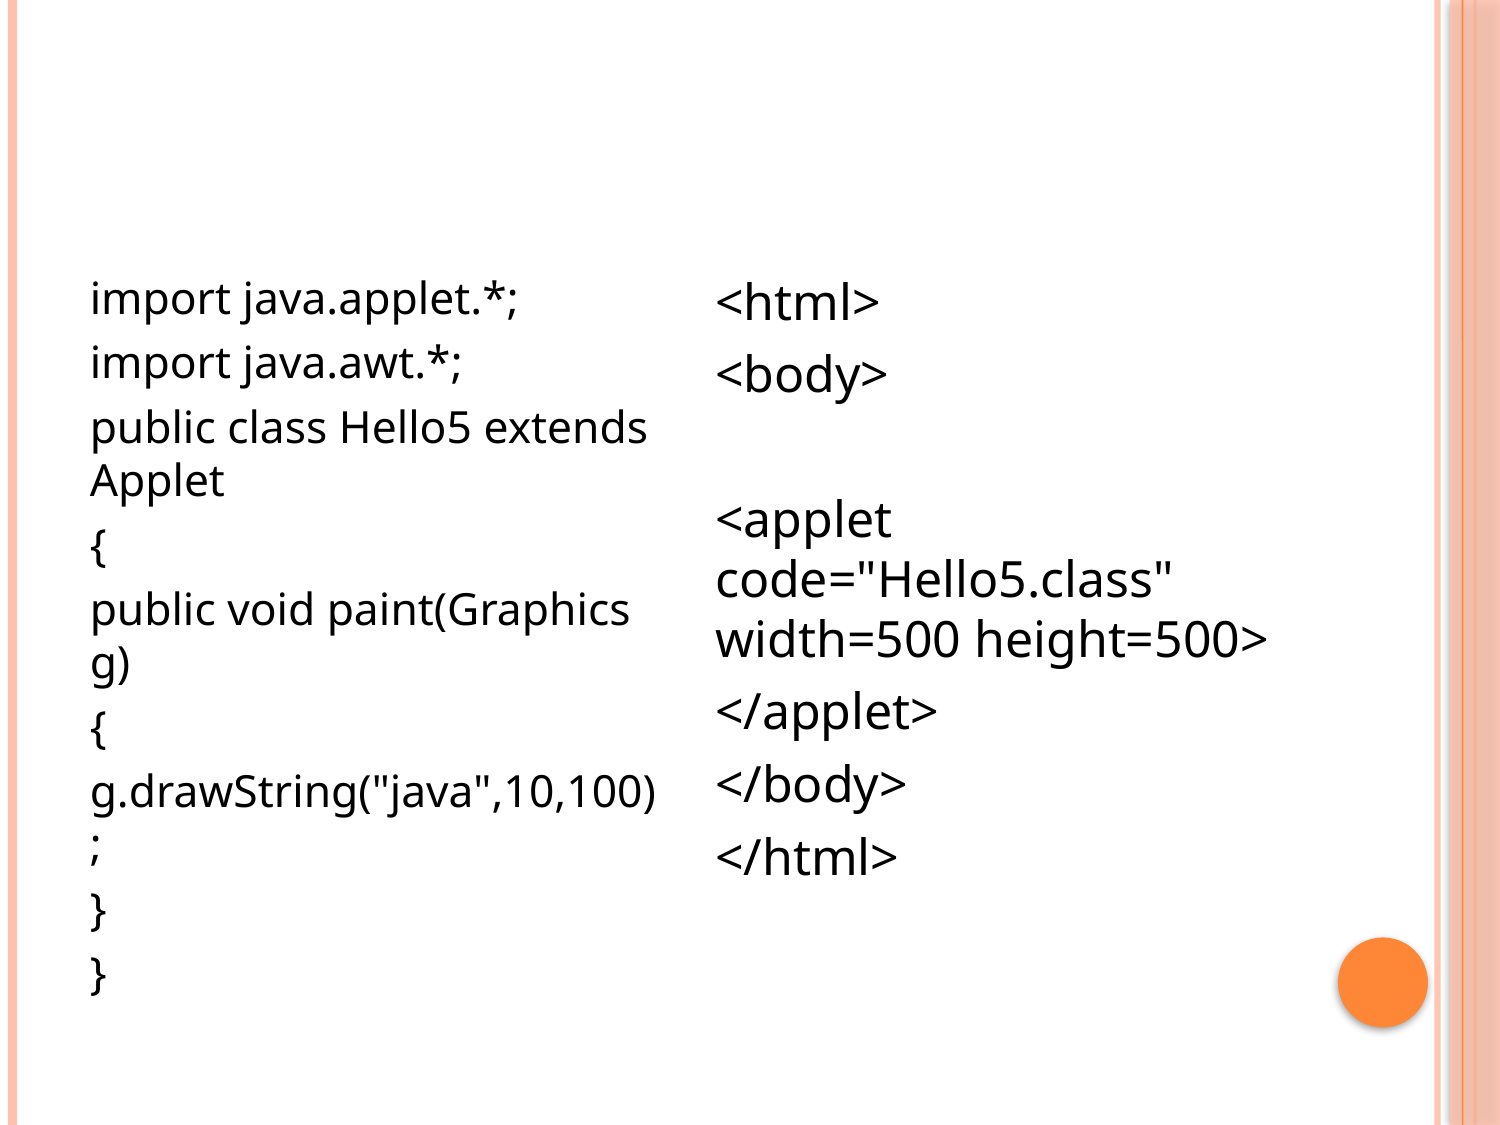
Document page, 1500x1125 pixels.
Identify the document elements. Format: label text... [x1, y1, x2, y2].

list <html> <body> <applet code="Hello5.class" width=500 height=500> </applet> </body> </html> [700, 262, 1301, 1013]
list import java.applet.*; import java.awt.*; public class Hello5 extends Applet { public void paint(Graphics g) { g.drawString("java",10,100); } } [75, 262, 675, 1013]
